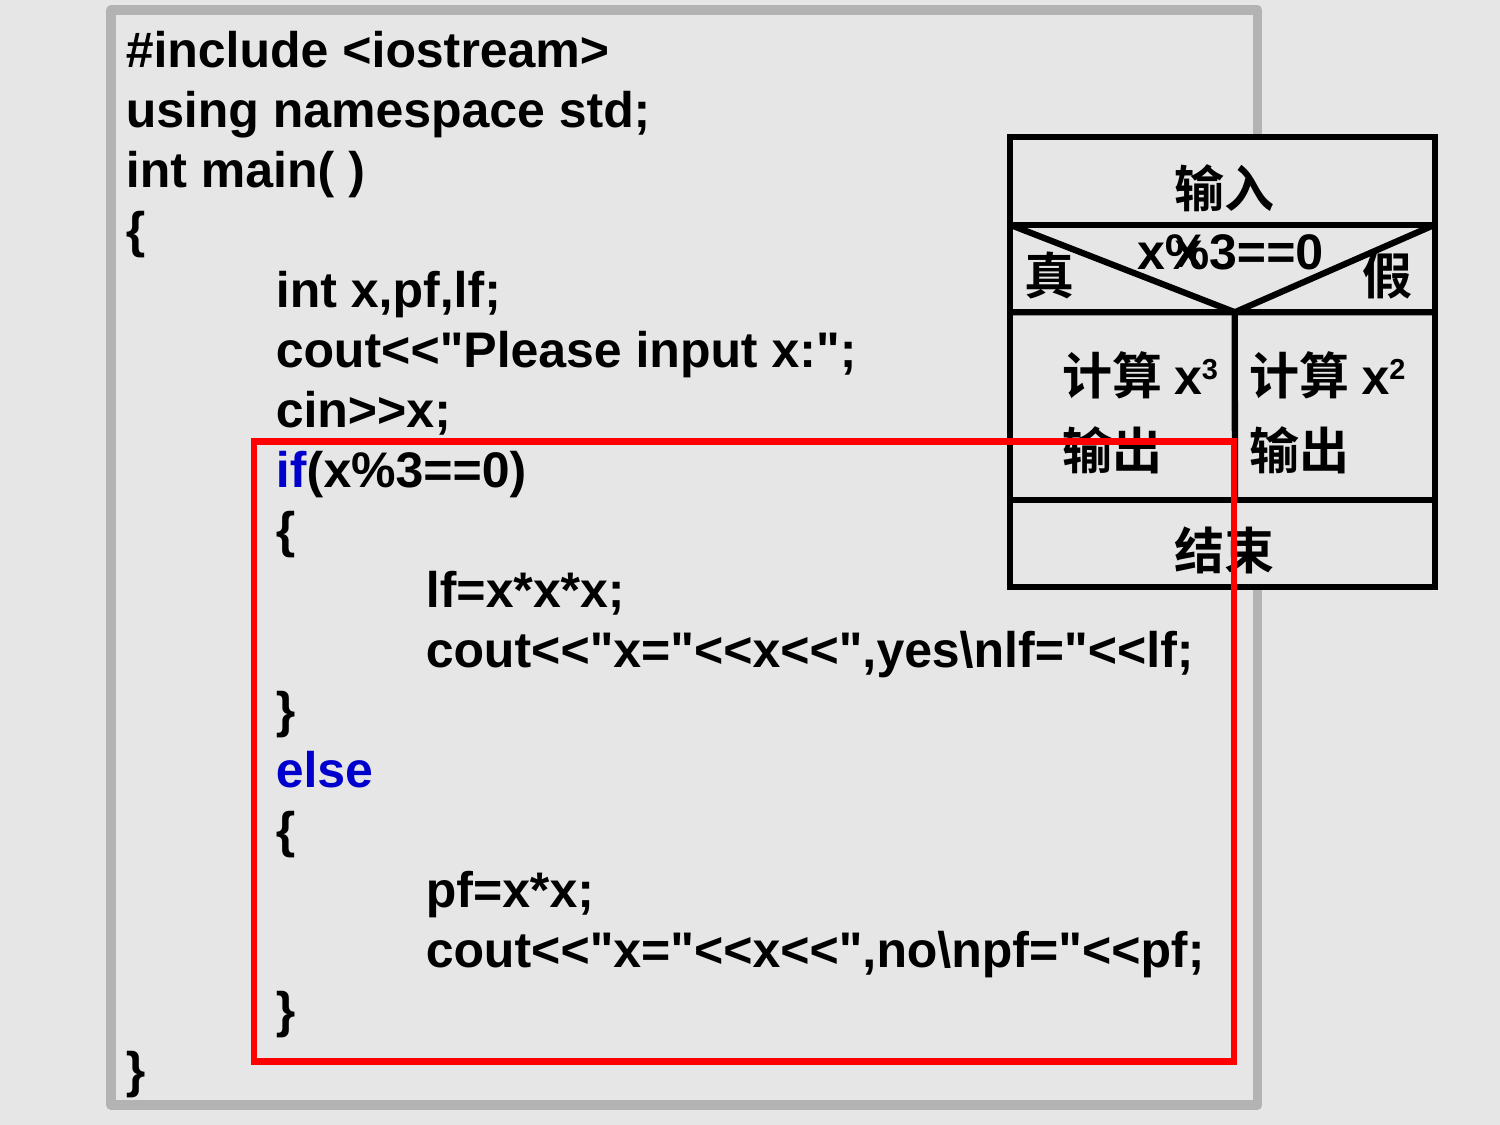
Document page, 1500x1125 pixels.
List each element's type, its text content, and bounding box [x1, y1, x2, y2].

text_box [1009, 136, 1460, 588]
text_box [253, 441, 1235, 1062]
text_box #include <iostream> using namespace std; int main( ) { int x,pf,lf; cout<<"Please input x:"; cin>>x; if(x%3==0) { lf=x*x*x; cout<<"x="<<x<<",yes\nlf="<<lf; } else { pf=x*x; cout<<"x="<<x<<",no\npf="<<pf; } } [111, 10, 1258, 1105]
